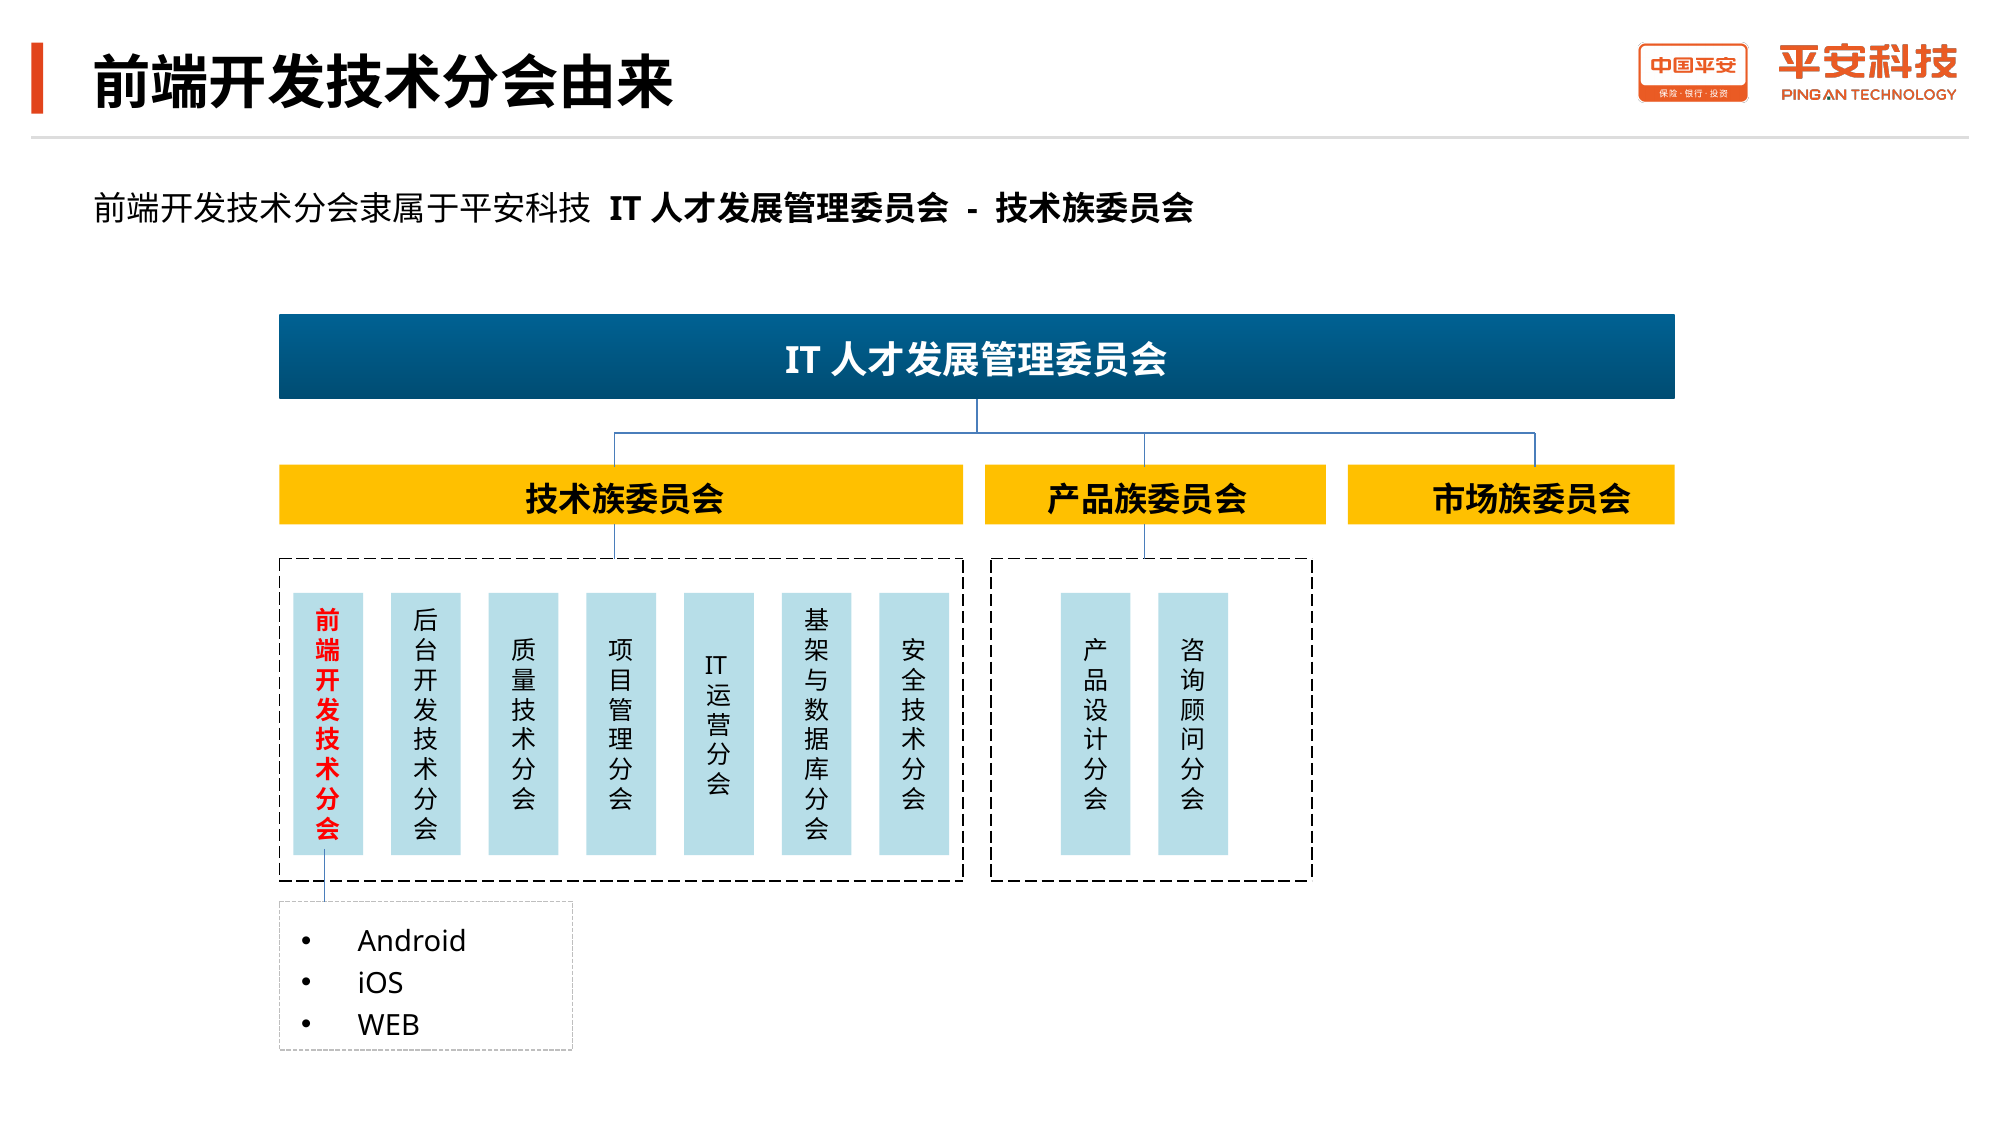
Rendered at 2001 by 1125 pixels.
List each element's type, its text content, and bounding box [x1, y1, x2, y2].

text_box 前端开发技术分会隶属于平安科技 IT人才发展管理委员会 - 技术族委员会 [78, 160, 1674, 252]
picture [1637, 42, 1763, 103]
text_box 产品设计分会 [1059, 591, 1133, 857]
text_box 质量技术分会 [487, 591, 561, 857]
text_box 市场族委员会 [1389, 470, 1675, 526]
text_box 技术族委员会 [482, 470, 768, 526]
text_box 后台开发技术分会 [389, 591, 463, 857]
text_box [279, 314, 1675, 399]
text_box 安全技术分会 [877, 591, 951, 857]
text_box 前端开发技术分会 [291, 591, 365, 857]
picture [1767, 42, 1957, 101]
text_box [279, 464, 964, 525]
text_box IT人才发展管理委员会 [551, 328, 1410, 389]
text_box [985, 464, 1326, 525]
text_box IT运营分会 [682, 591, 756, 857]
text_box 基架与数据库分会 [780, 591, 854, 857]
text_box 产品族委员会 [1005, 470, 1291, 526]
text_box [279, 901, 573, 1051]
text_box 前端开发技术分会由来 [55, 19, 1600, 138]
text_box Android iOS WEB [286, 907, 552, 1049]
text_box [1347, 464, 1675, 525]
text_box 项目管理分会 [584, 591, 658, 857]
text_box 咨询顾问分会 [1156, 591, 1230, 857]
